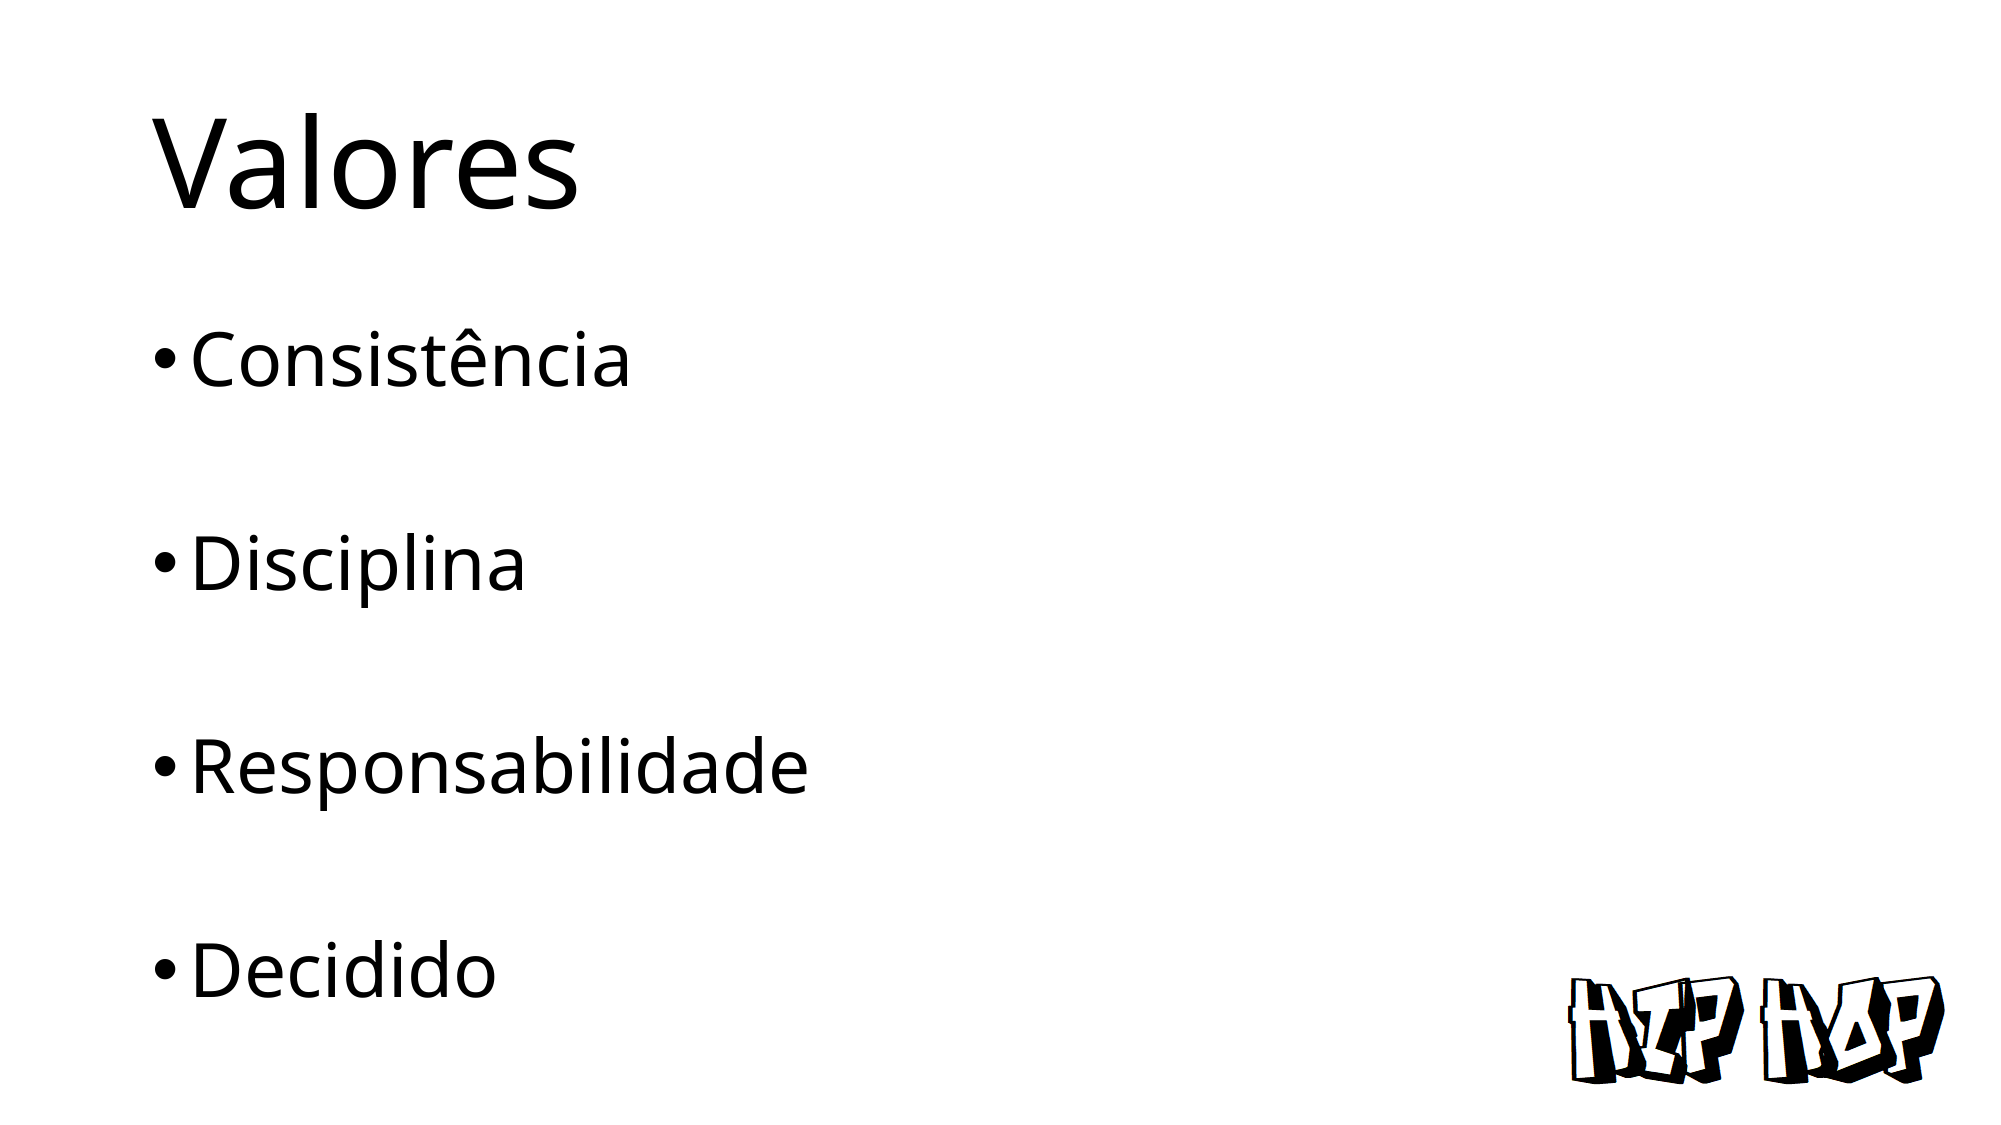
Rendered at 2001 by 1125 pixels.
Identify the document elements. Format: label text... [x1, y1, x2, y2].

title Valores [137, 59, 1863, 278]
list Consistência Disciplina Responsabilidade Decidido [137, 314, 1863, 1029]
picture [1555, 964, 1945, 1092]
